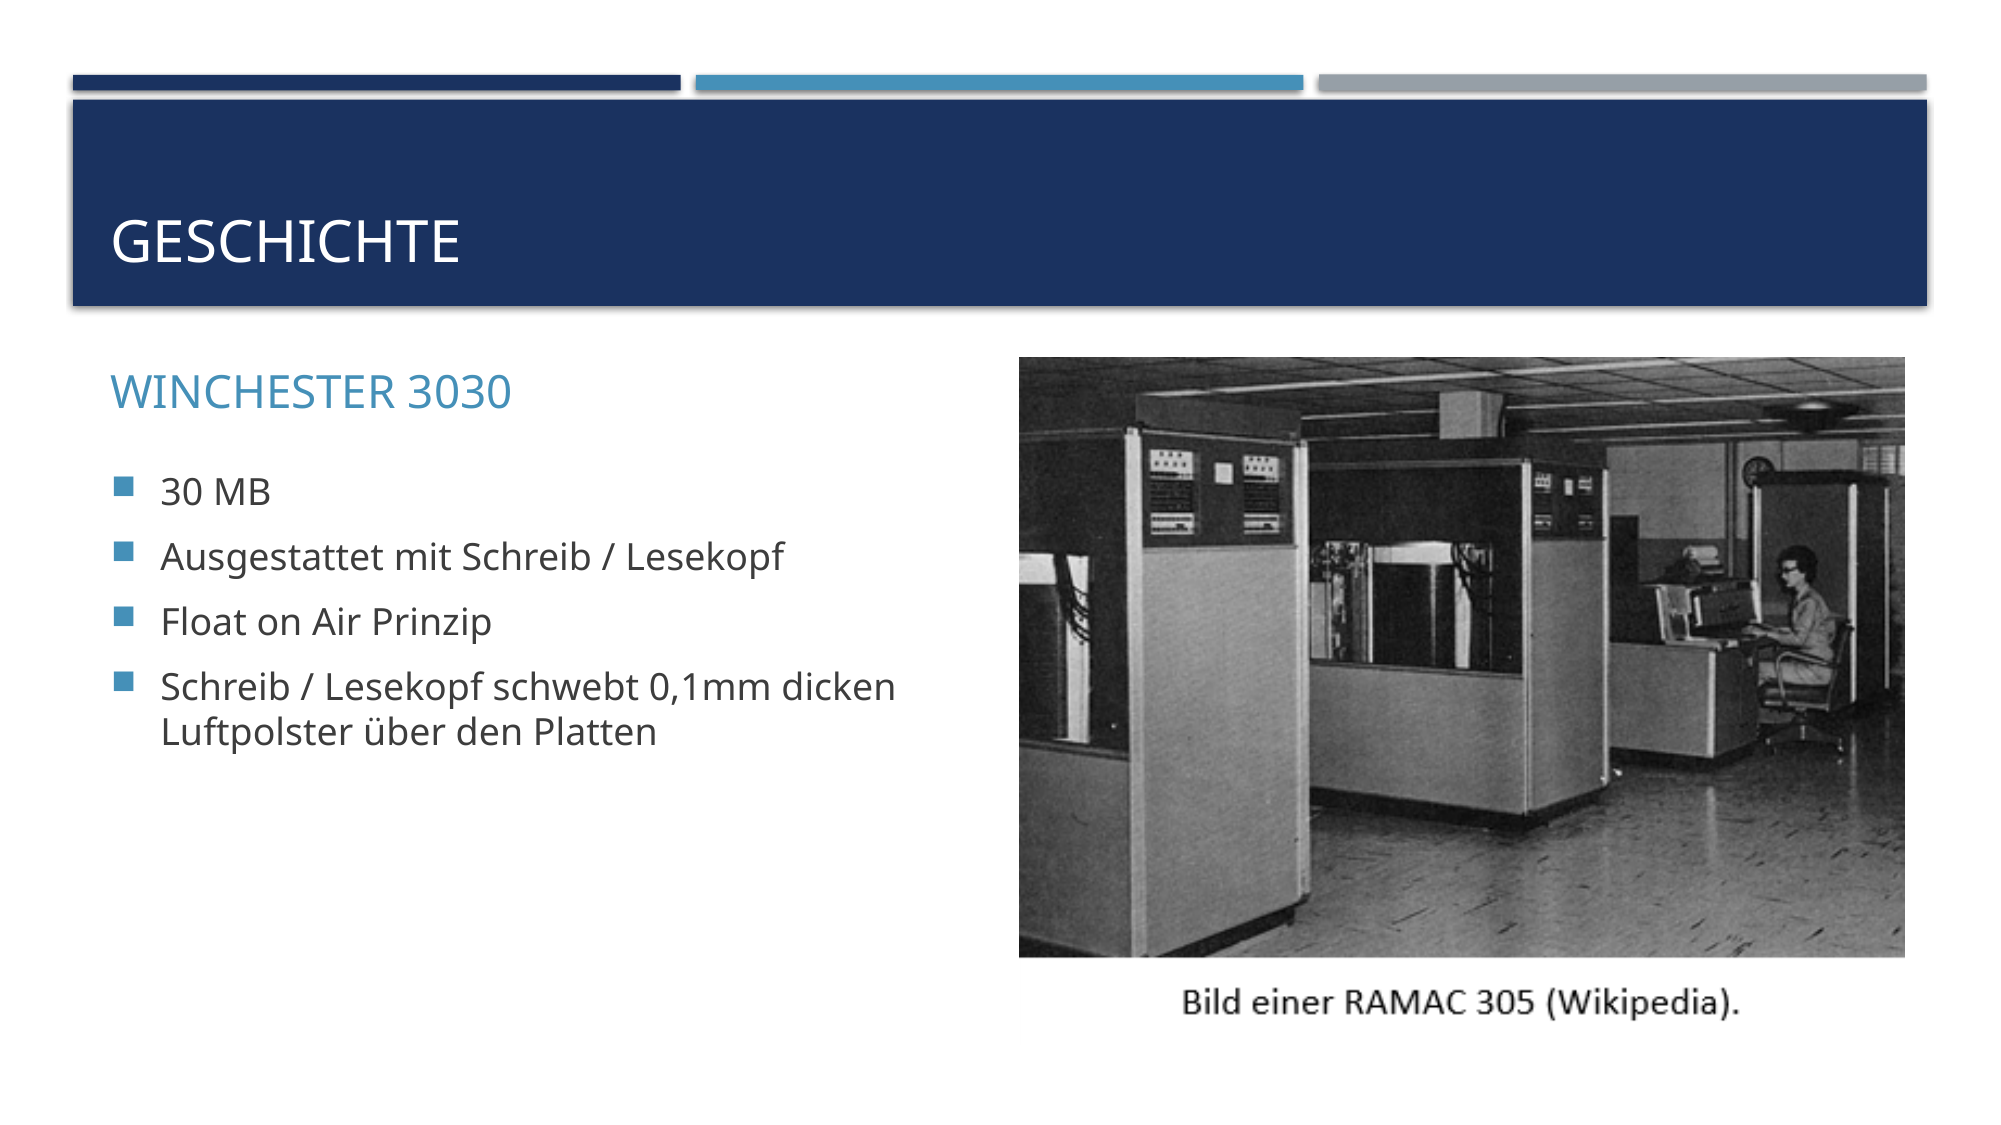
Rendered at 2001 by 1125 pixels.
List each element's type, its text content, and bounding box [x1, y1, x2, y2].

title Geschichte [95, 119, 1905, 282]
list 30 MB Ausgestattet mit Schreib / Lesekopf Float on Air Prinzip Schreib / Lesekopf schwebt 0,1mm dicken Luftpolster über den Platten [95, 460, 980, 943]
list WINCHESTER 3030 [95, 336, 930, 425]
picture [1019, 357, 1906, 1046]
